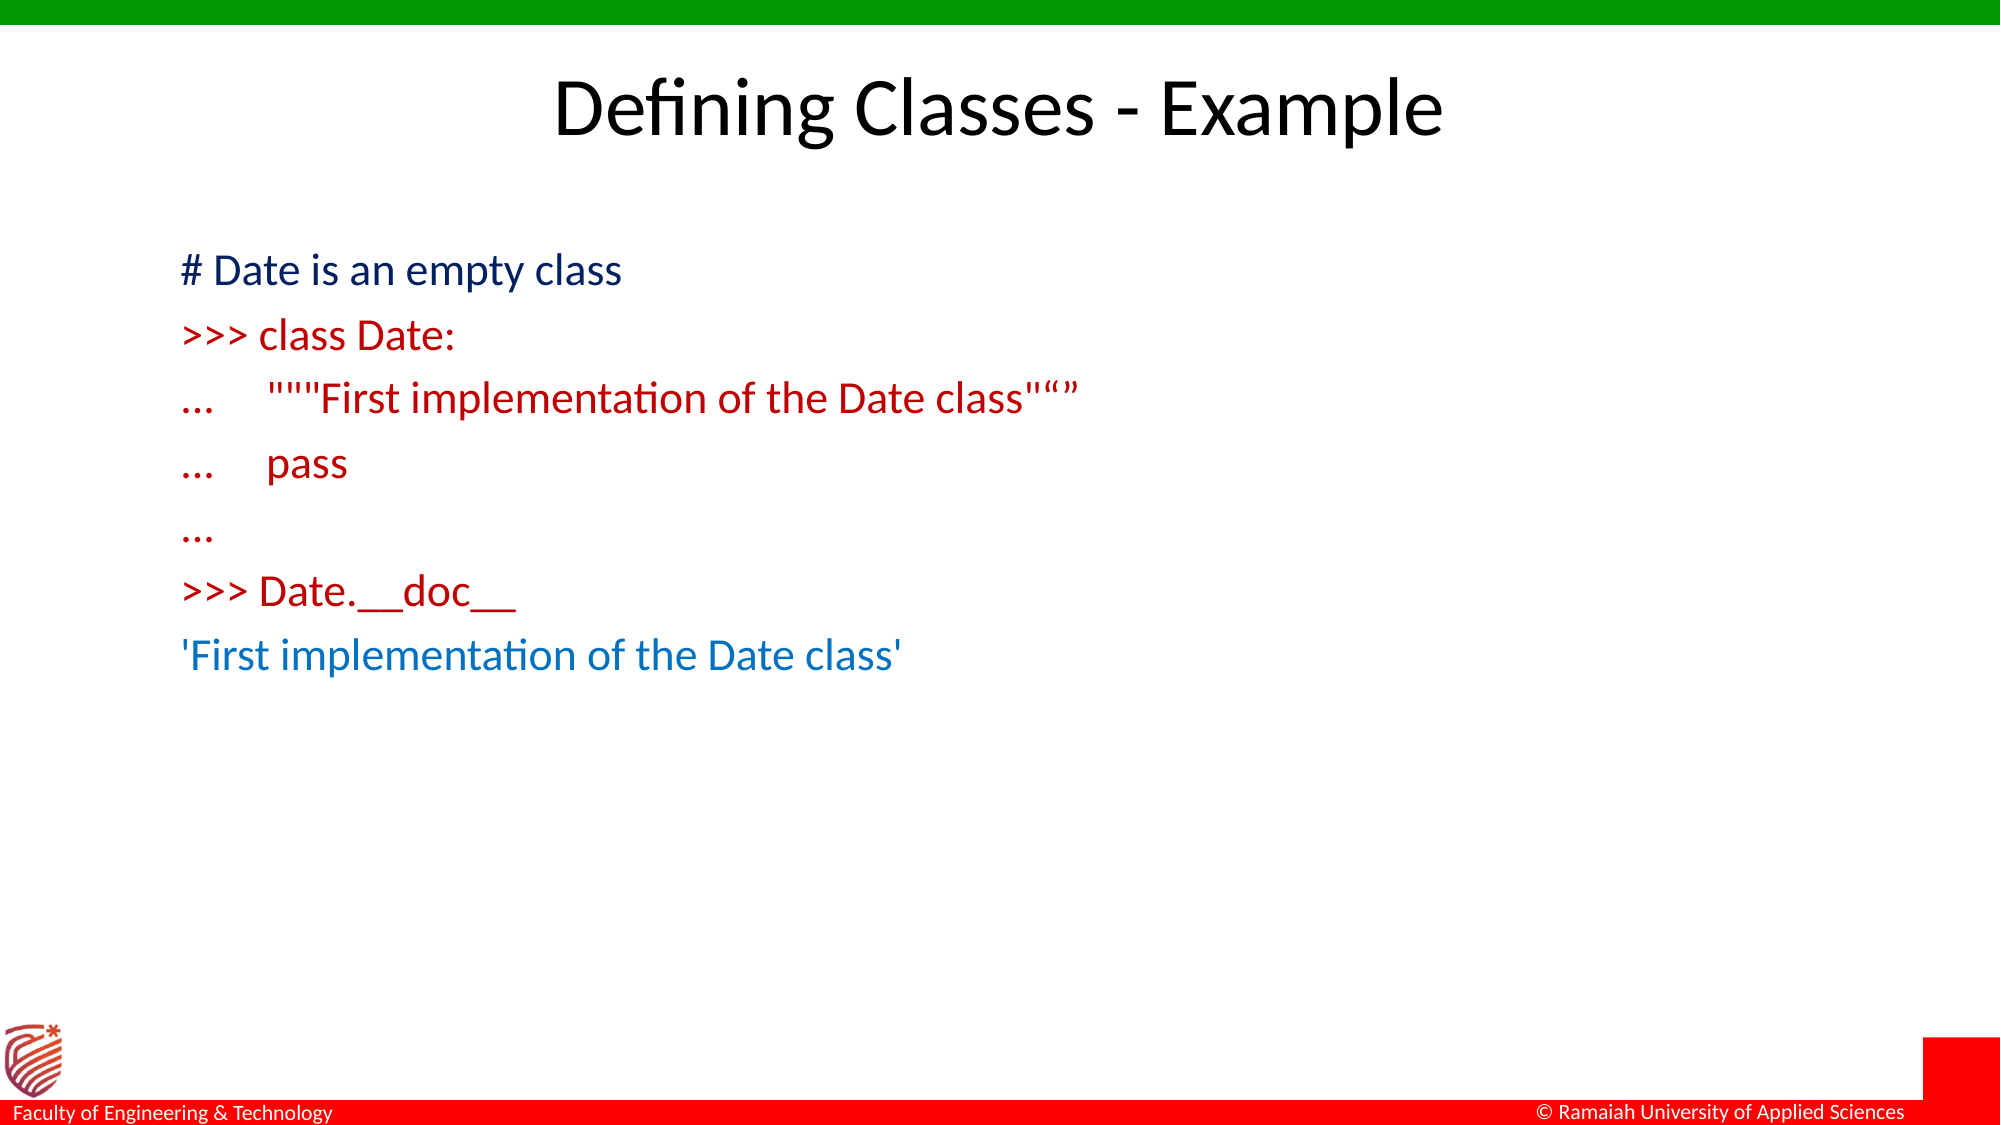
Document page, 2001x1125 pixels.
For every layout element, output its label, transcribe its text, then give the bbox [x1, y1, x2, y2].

list # Date is an empty class >>> class Date: ... """First implementation of the Date class"“” ... pass ... >>> Date.__doc__ 'First implementation of the Date class' [99, 232, 1900, 1005]
picture [0, 1013, 69, 1100]
title Defining Classes - Example [99, 45, 1900, 232]
